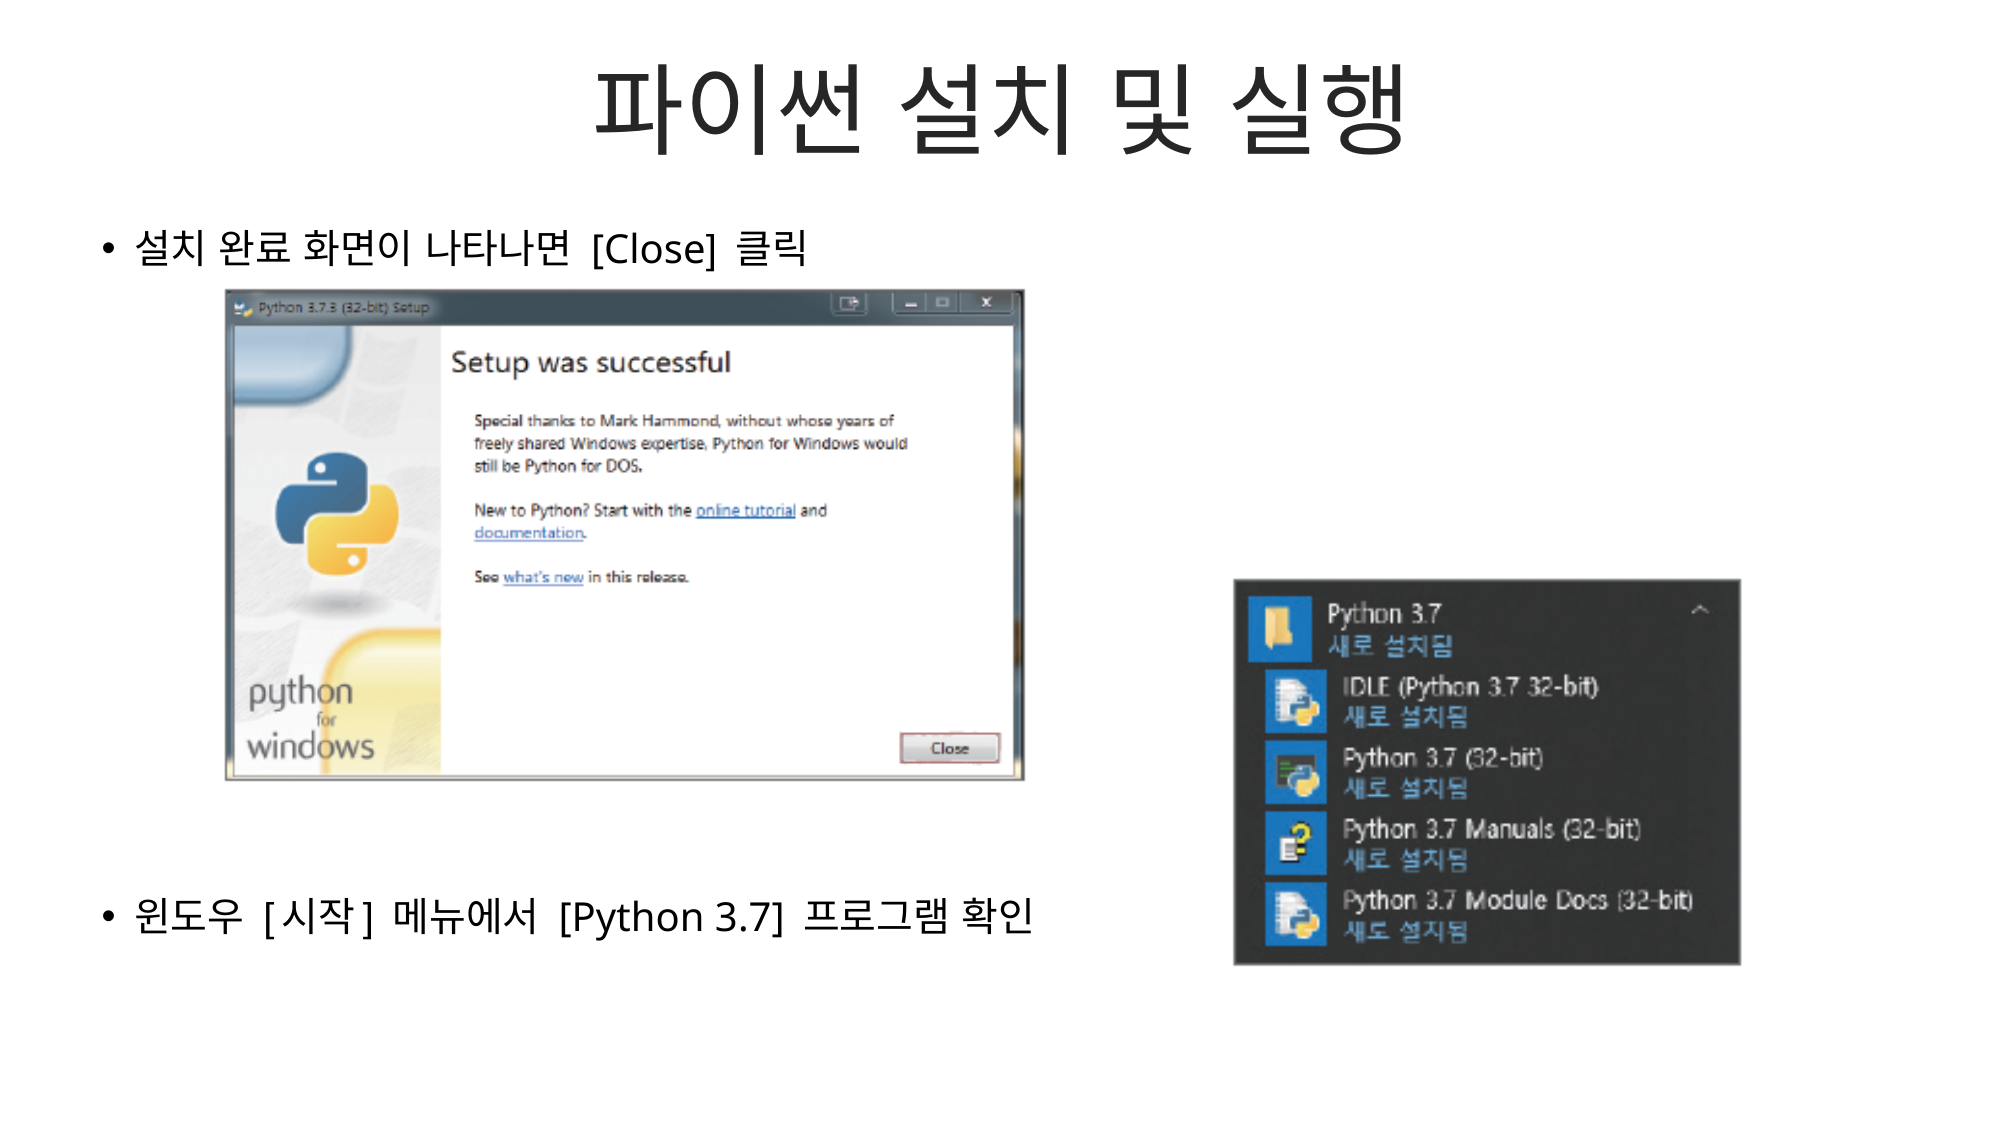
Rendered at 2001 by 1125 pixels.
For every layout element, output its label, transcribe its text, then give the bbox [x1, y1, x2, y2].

picture [1222, 570, 1754, 977]
picture [212, 280, 1033, 791]
list 파이썬 설치 및 실행 [53, 55, 1952, 175]
text_box 설치 완료 화면이 나타나면 [Close] 클릭 윈도우 [시작] 메뉴에서 [Python 3.7] 프로그램 확인 [22, 221, 1673, 953]
